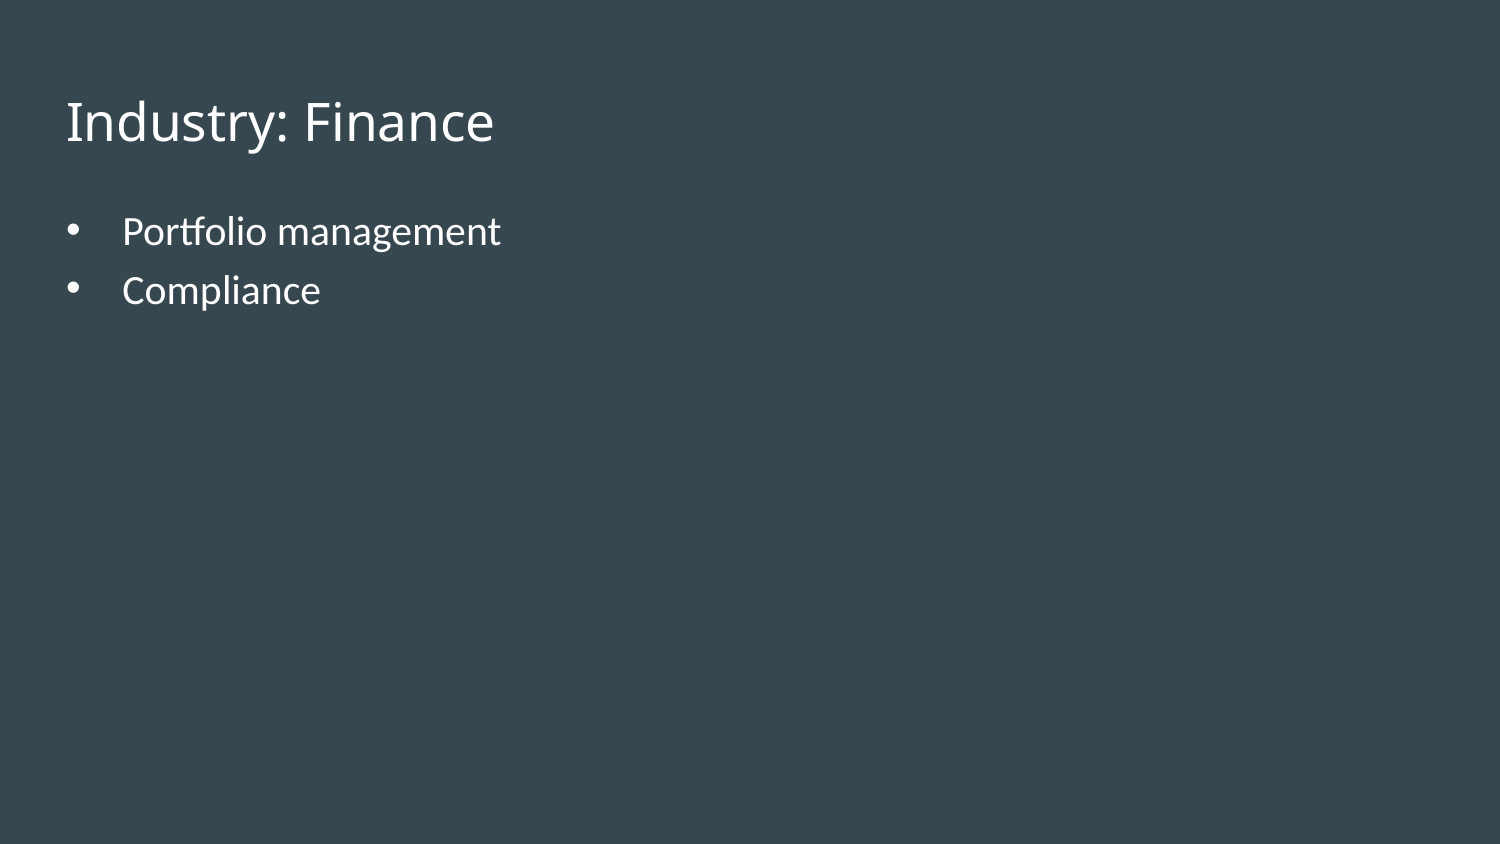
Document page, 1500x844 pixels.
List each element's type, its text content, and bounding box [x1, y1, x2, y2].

title Industry: Finance [51, 72, 1449, 167]
list Portfolio management Compliance [51, 189, 1449, 750]
